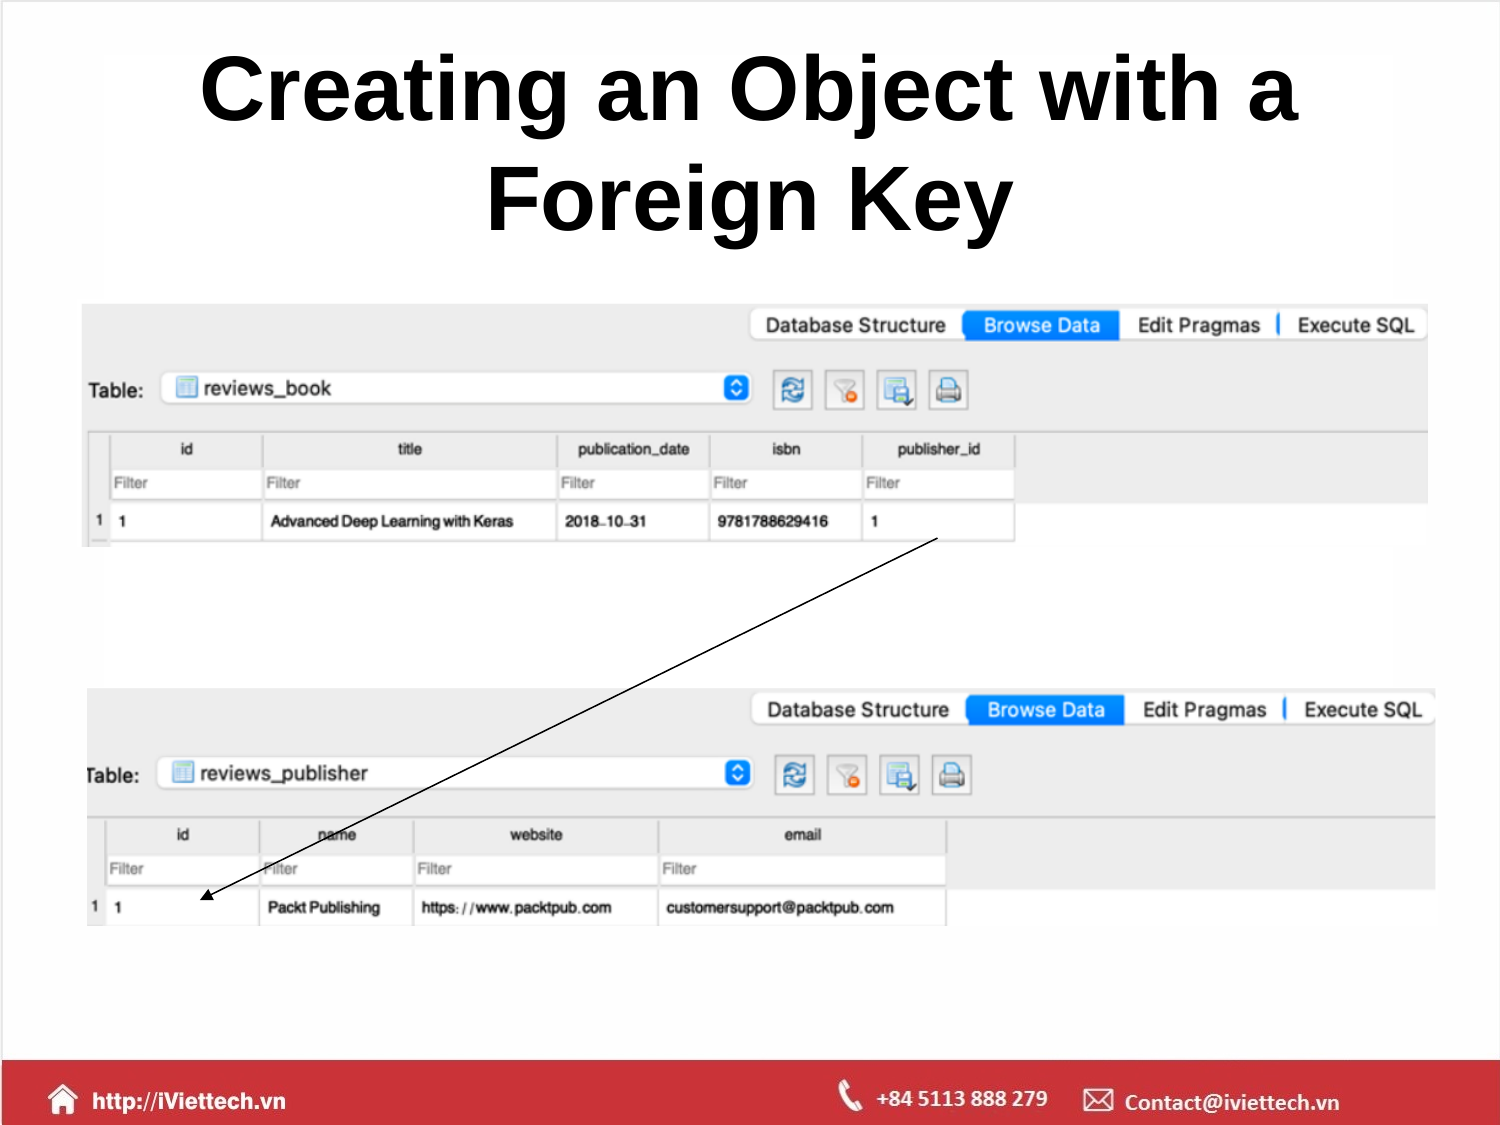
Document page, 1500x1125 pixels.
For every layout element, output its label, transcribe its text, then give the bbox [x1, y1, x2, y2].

title Creating an Object with a Foreign Key [74, 44, 1426, 233]
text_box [199, 537, 938, 901]
picture [0, 0, 1500, 1125]
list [77, 299, 1428, 548]
